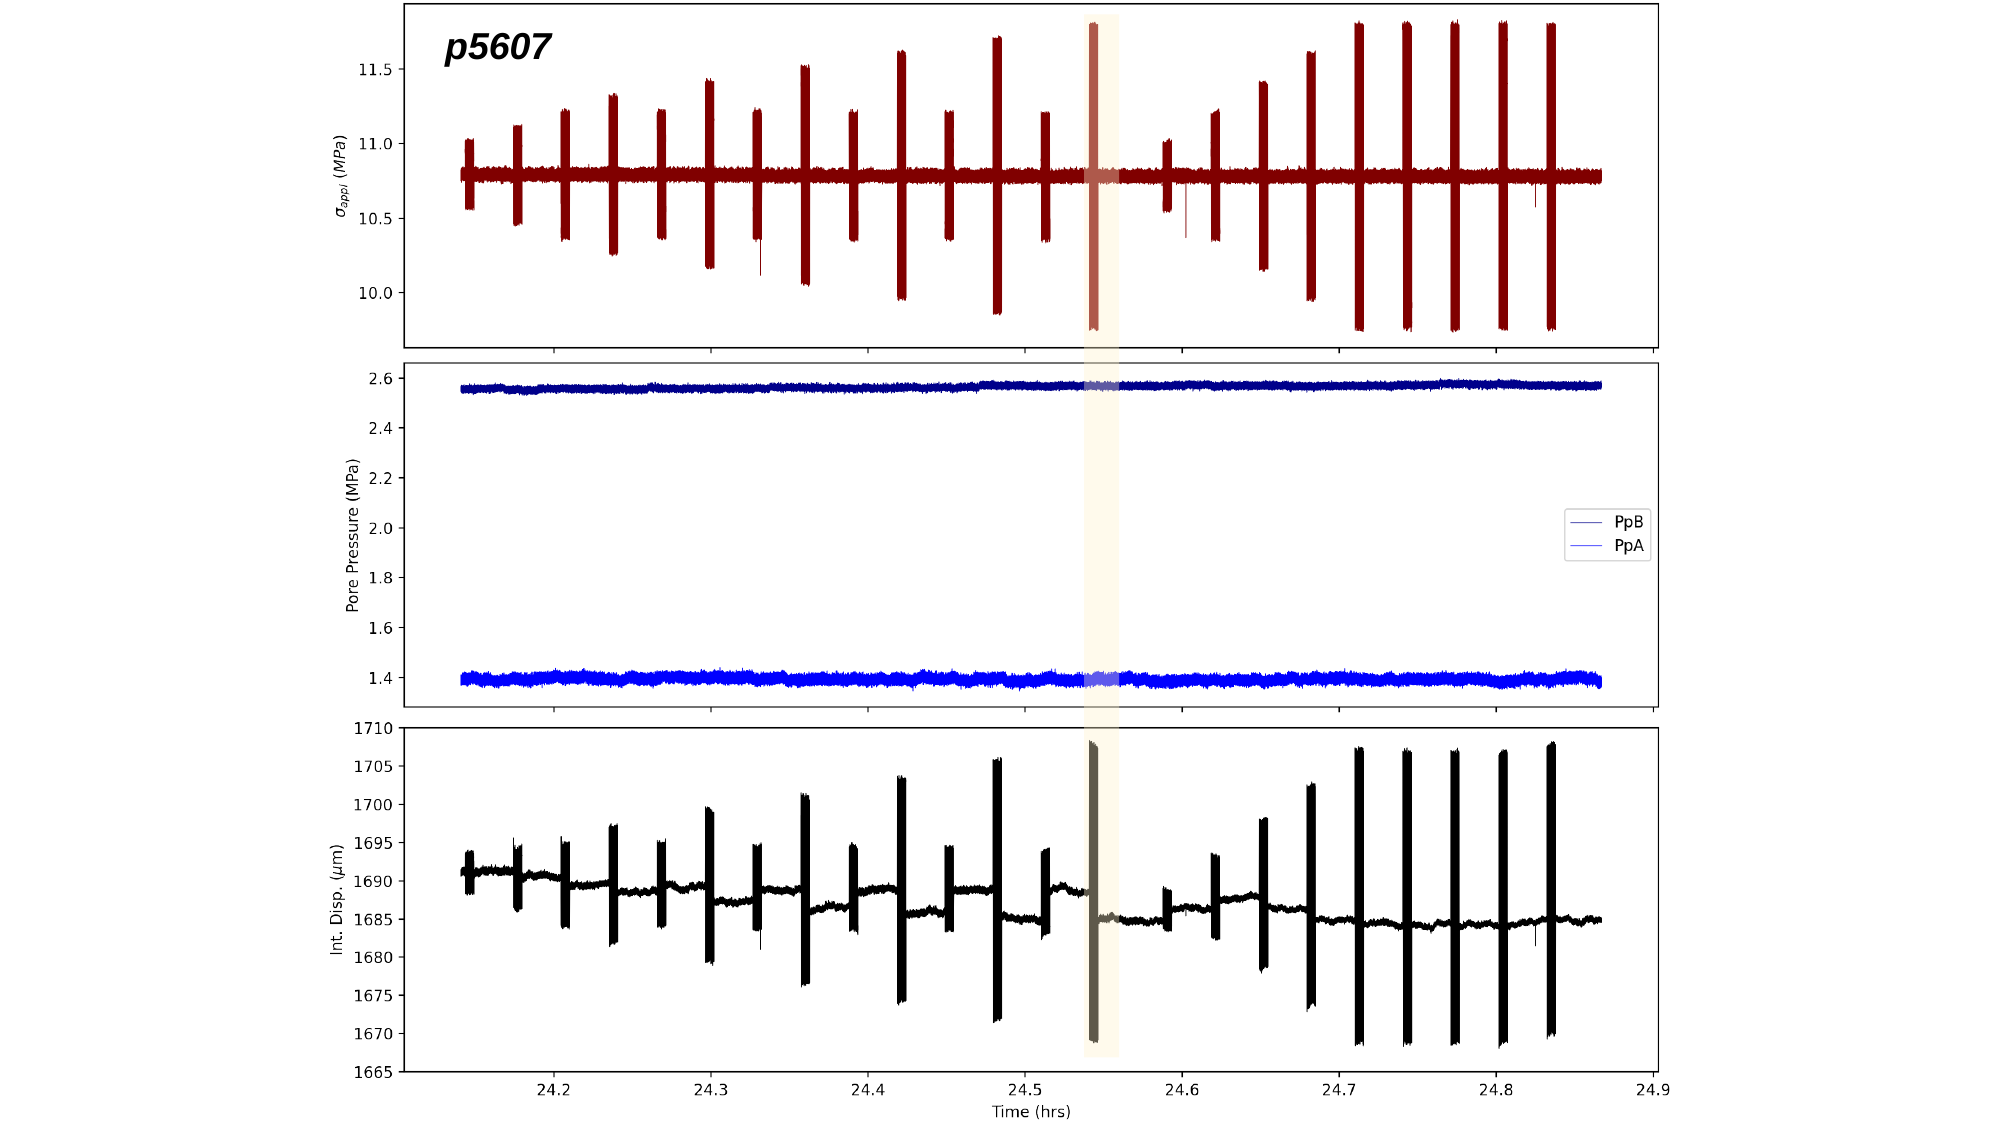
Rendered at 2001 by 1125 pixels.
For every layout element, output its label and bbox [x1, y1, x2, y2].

picture [324, 0, 1675, 1125]
